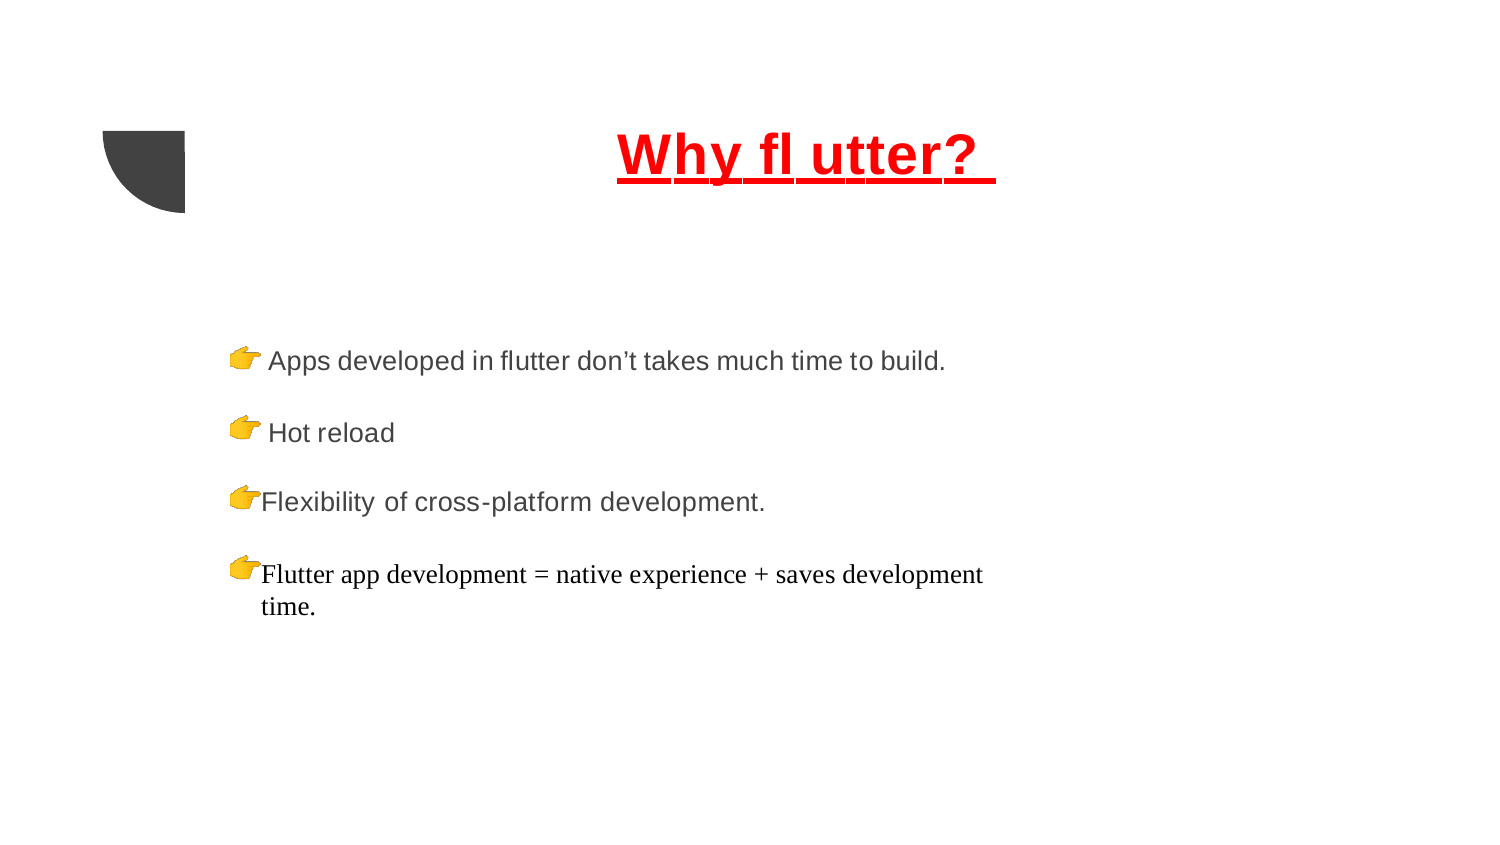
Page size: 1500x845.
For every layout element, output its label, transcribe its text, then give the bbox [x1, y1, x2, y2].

text_box [102, 130, 185, 214]
text_box [227, 550, 262, 583]
text_box [227, 480, 262, 513]
text_box Apps developed in ﬂutter don’t takes much time to build. Hot reload Flexibility of cross-platform development. Flutter app development = native experience + saves development time. [259, 343, 1044, 622]
text_box [227, 341, 262, 373]
text_box [227, 410, 262, 443]
title Why ﬂ utter? [113, 117, 1387, 180]
